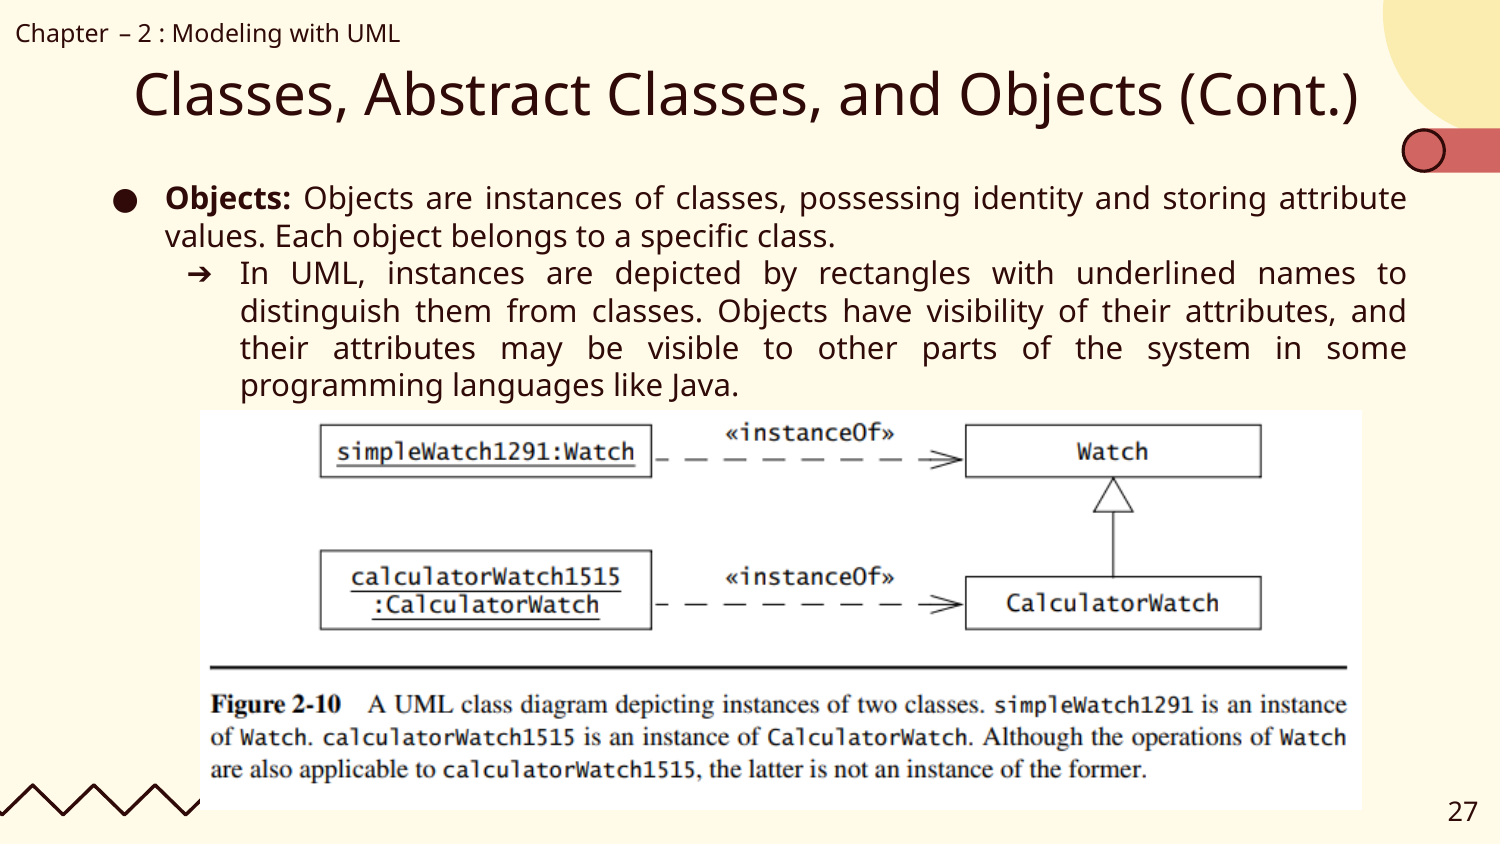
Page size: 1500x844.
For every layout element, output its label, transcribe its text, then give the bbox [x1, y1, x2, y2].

title Classes, Abstract Classes, and Objects (Cont.) [118, 42, 1404, 140]
text_box Chapter – 2 : Modeling with UML [0, 0, 1001, 43]
text_box Objects: Objects are instances of classes, possessing identity and storing attribute values. Each object belongs to a specific class. In UML, instances are depicted by rectangles with underlined names to distinguish them from classes. Objects have visibility of their attributes, and their attributes may be visible to other parts of the system in some programming languages like Java. [74, 163, 1424, 755]
slide_number ‹#› [1403, 779, 1494, 844]
picture [200, 409, 1362, 810]
